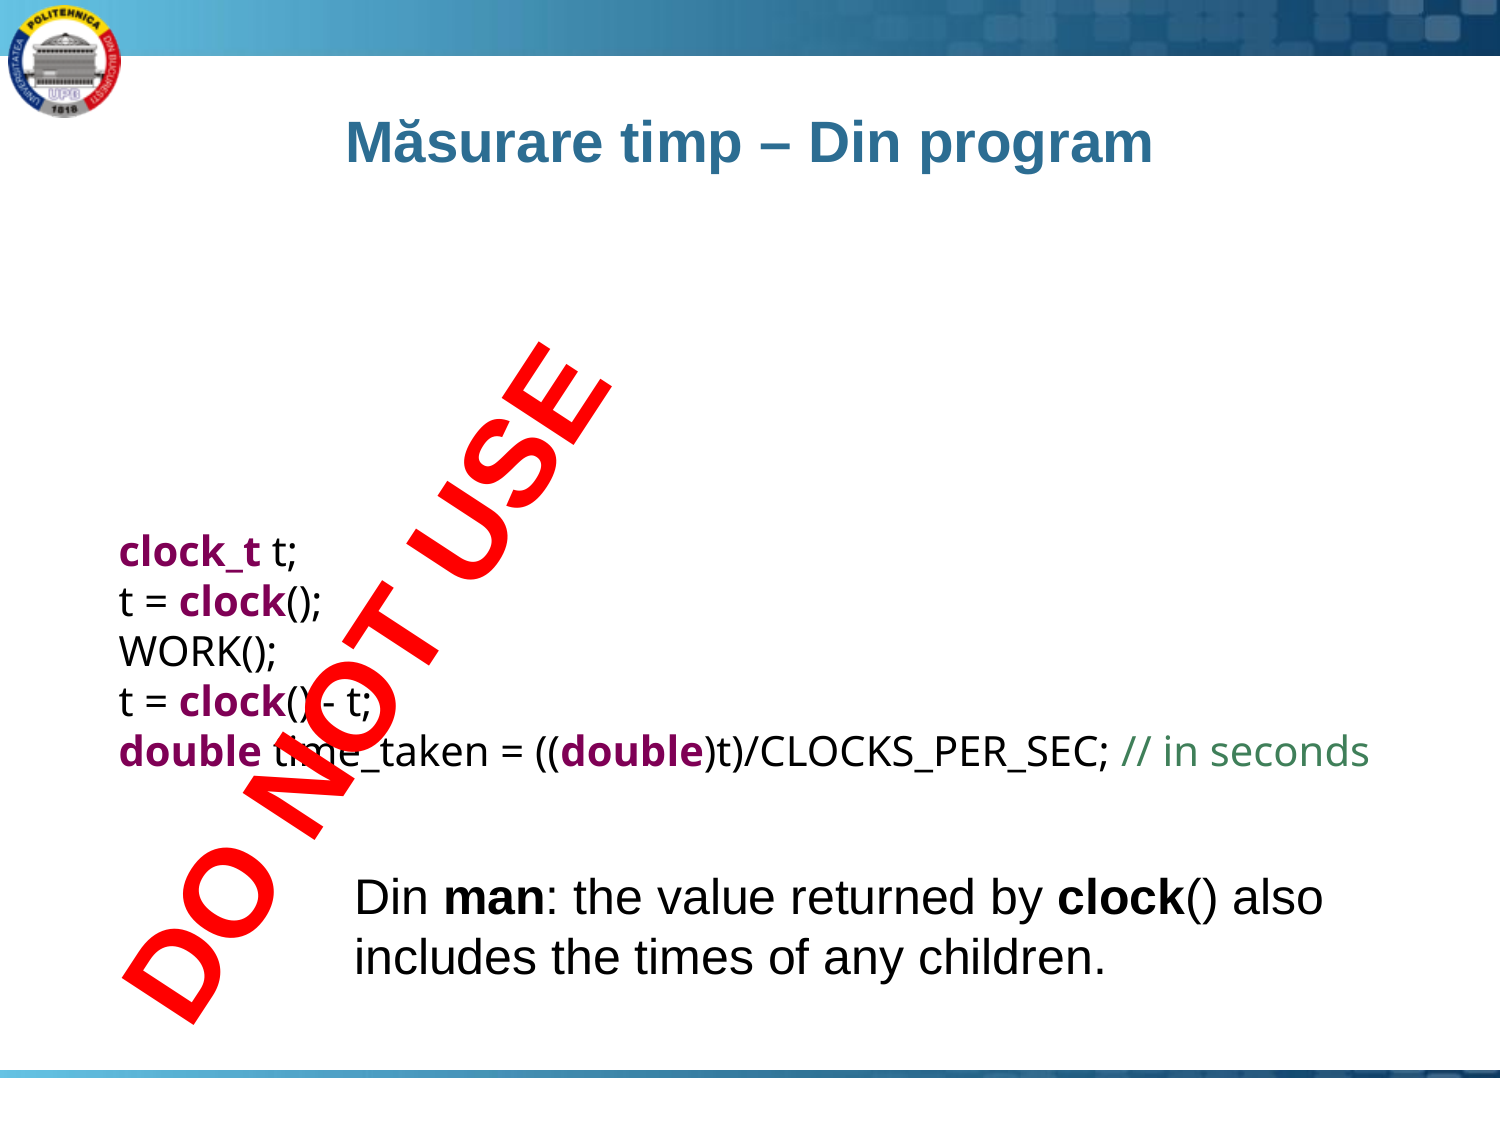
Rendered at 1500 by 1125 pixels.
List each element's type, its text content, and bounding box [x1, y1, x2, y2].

picture [0, 0, 1500, 118]
text_box clock_t t; t = clock(); WORK(); t = clock() - t; double time_taken = ((double)t)/CLOCKS_PER_SEC; // in seconds [393, 516, 1397, 782]
title Măsurare timp – Din program [51, 102, 1449, 178]
text_box clock_t t; t = clock(); WORK(); t = clock() - t; double time_taken = ((double)t)/CLOCKS_PER_SEC; // in seconds [103, 516, 367, 782]
text_box Din man: the value returned by clock() also includes the times of any children. [339, 857, 1408, 992]
picture [0, 1070, 1500, 1078]
text_box DO NOT USE [70, 296, 650, 1063]
